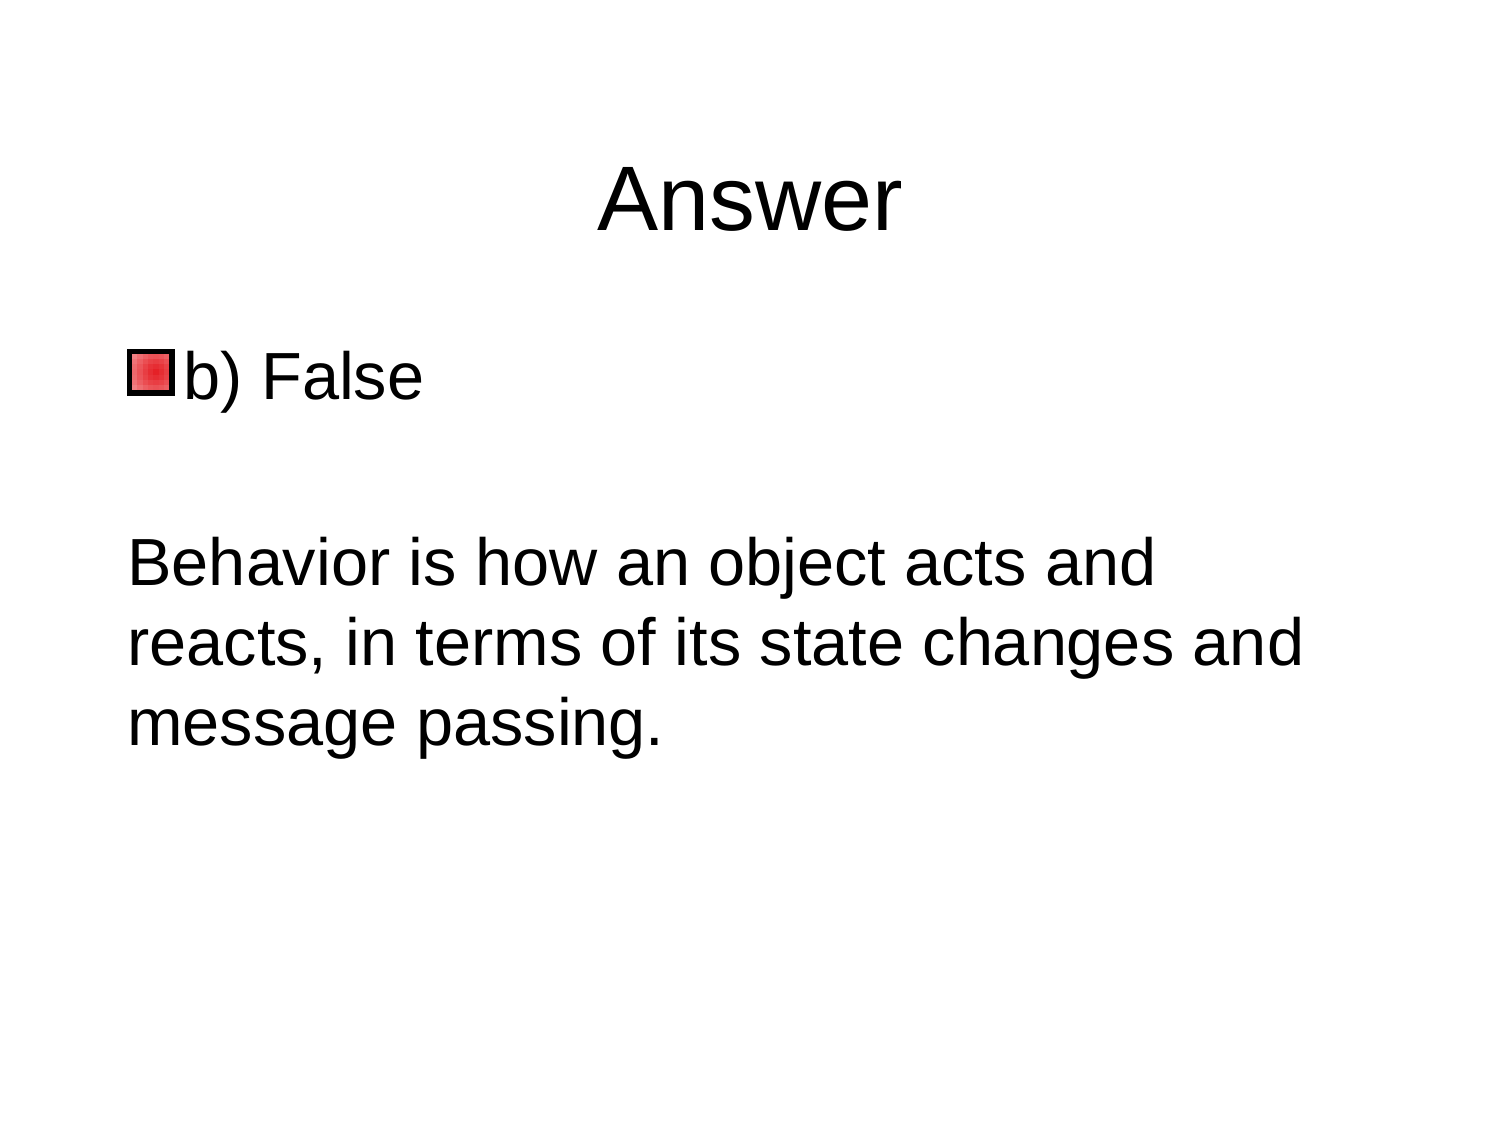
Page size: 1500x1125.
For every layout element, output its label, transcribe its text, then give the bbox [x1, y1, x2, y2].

list b) False Behavior is how an object acts and reacts, in terms of its state changes and message passing. [112, 324, 1388, 1000]
picture [127, 349, 175, 396]
title Answer [112, 99, 1388, 288]
